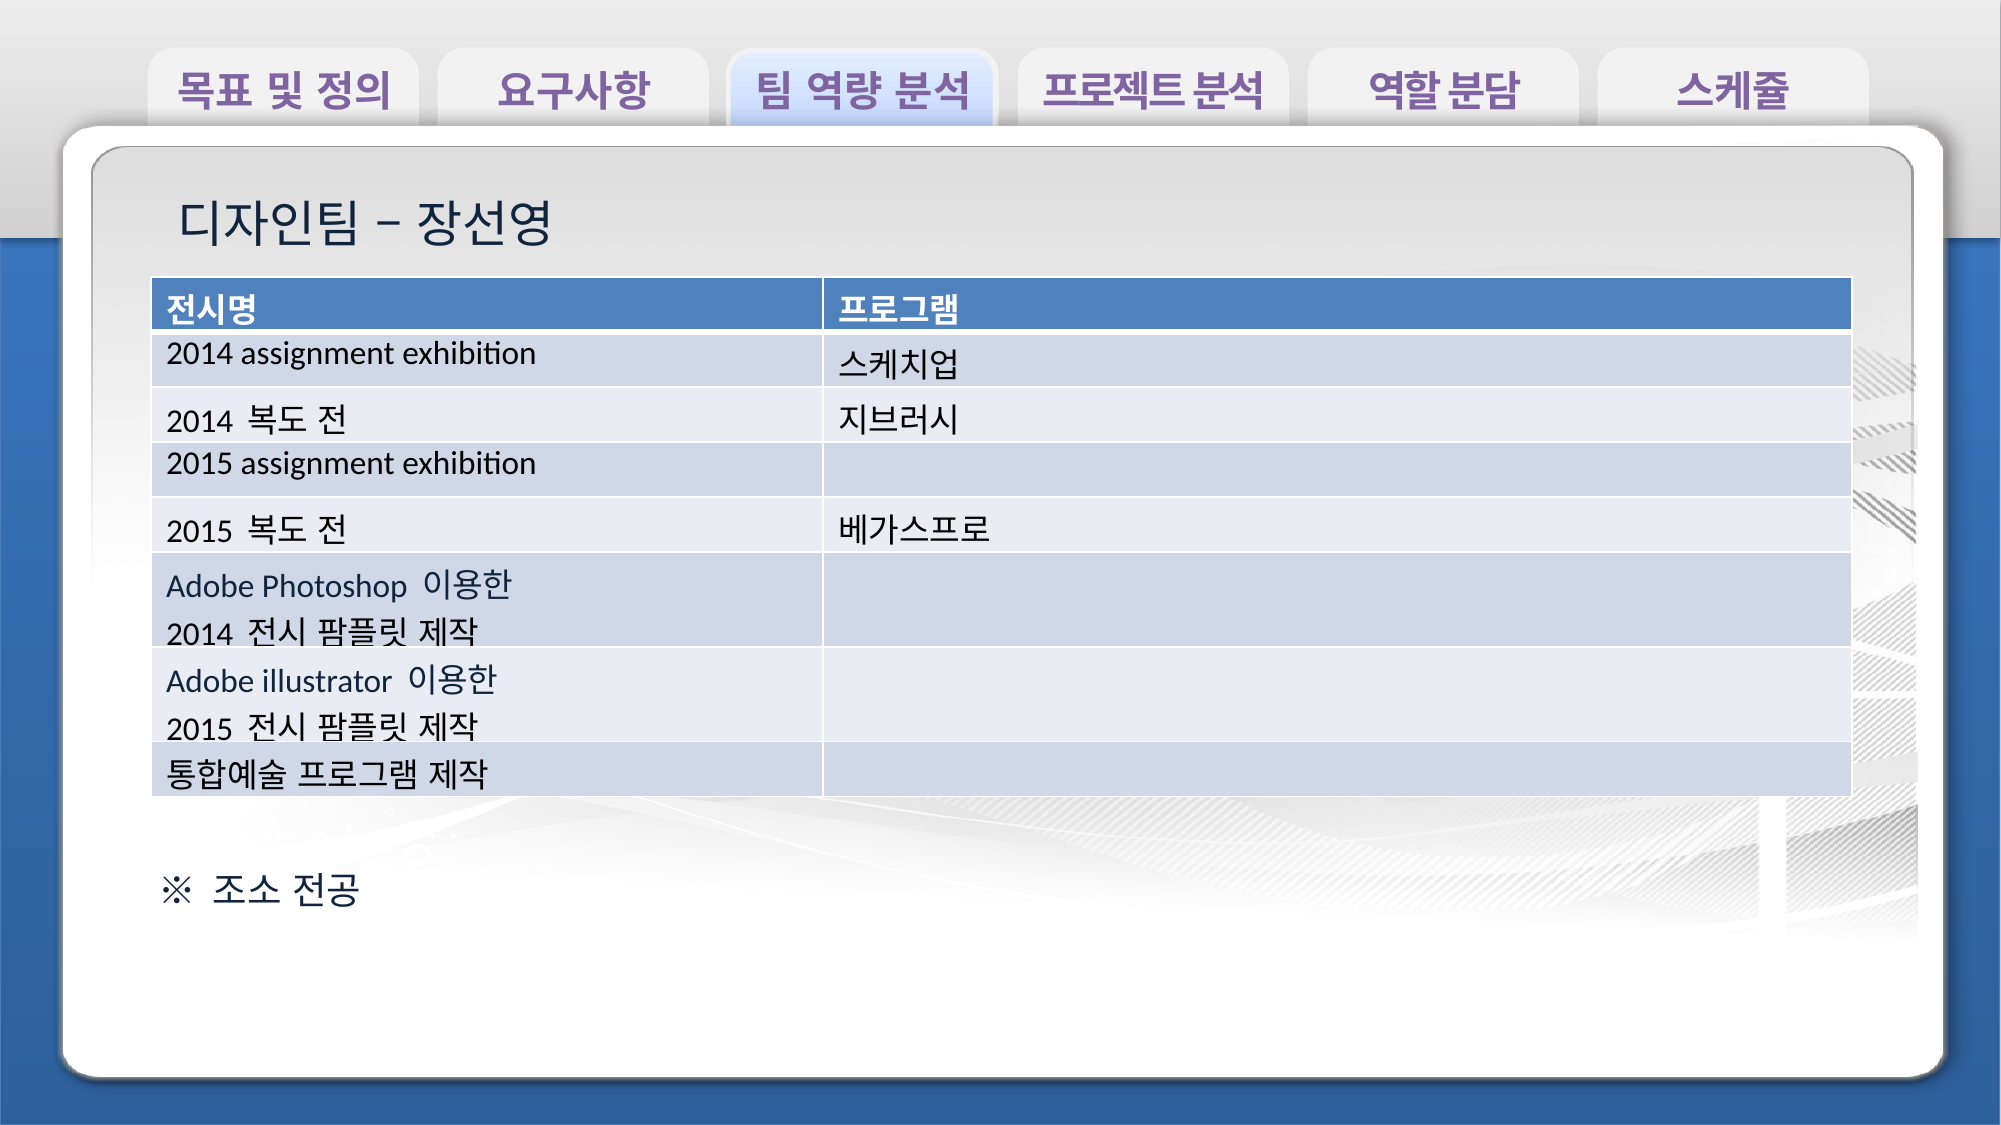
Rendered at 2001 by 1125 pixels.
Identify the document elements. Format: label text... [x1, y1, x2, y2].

table_cell 스케치업 [824, 335, 1851, 386]
table_header 프로그램 [824, 278, 1851, 329]
table_cell [824, 648, 1851, 741]
table_cell 2015 assignment exhibition [152, 443, 822, 496]
table_cell 2015 복도 전 [152, 498, 822, 551]
table_cell 지브러시 [824, 388, 1851, 441]
table_cell Adobe Photoshop 이용한 2014 전시 팜플릿 제작 [152, 553, 822, 646]
text_box ※ 조소 전공 [143, 859, 377, 920]
table_cell Adobe illustrator 이용한 2015 전시 팜플릿 제작 [152, 648, 822, 741]
table_cell 2014 assignment exhibition [152, 335, 822, 386]
picture [3, 125, 2001, 1096]
table_cell 통합예술 프로그램 제작 [152, 742, 822, 796]
table_cell [824, 443, 1851, 496]
table_cell [824, 553, 1851, 646]
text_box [150, 57, 1812, 124]
table_cell 2014 복도 전 [152, 388, 822, 441]
table_cell [824, 742, 1851, 796]
table_cell 베가스프로 [824, 498, 1851, 551]
table_header 전시명 [152, 278, 822, 329]
text_box 디자인팀 – 장선영 [162, 185, 570, 261]
